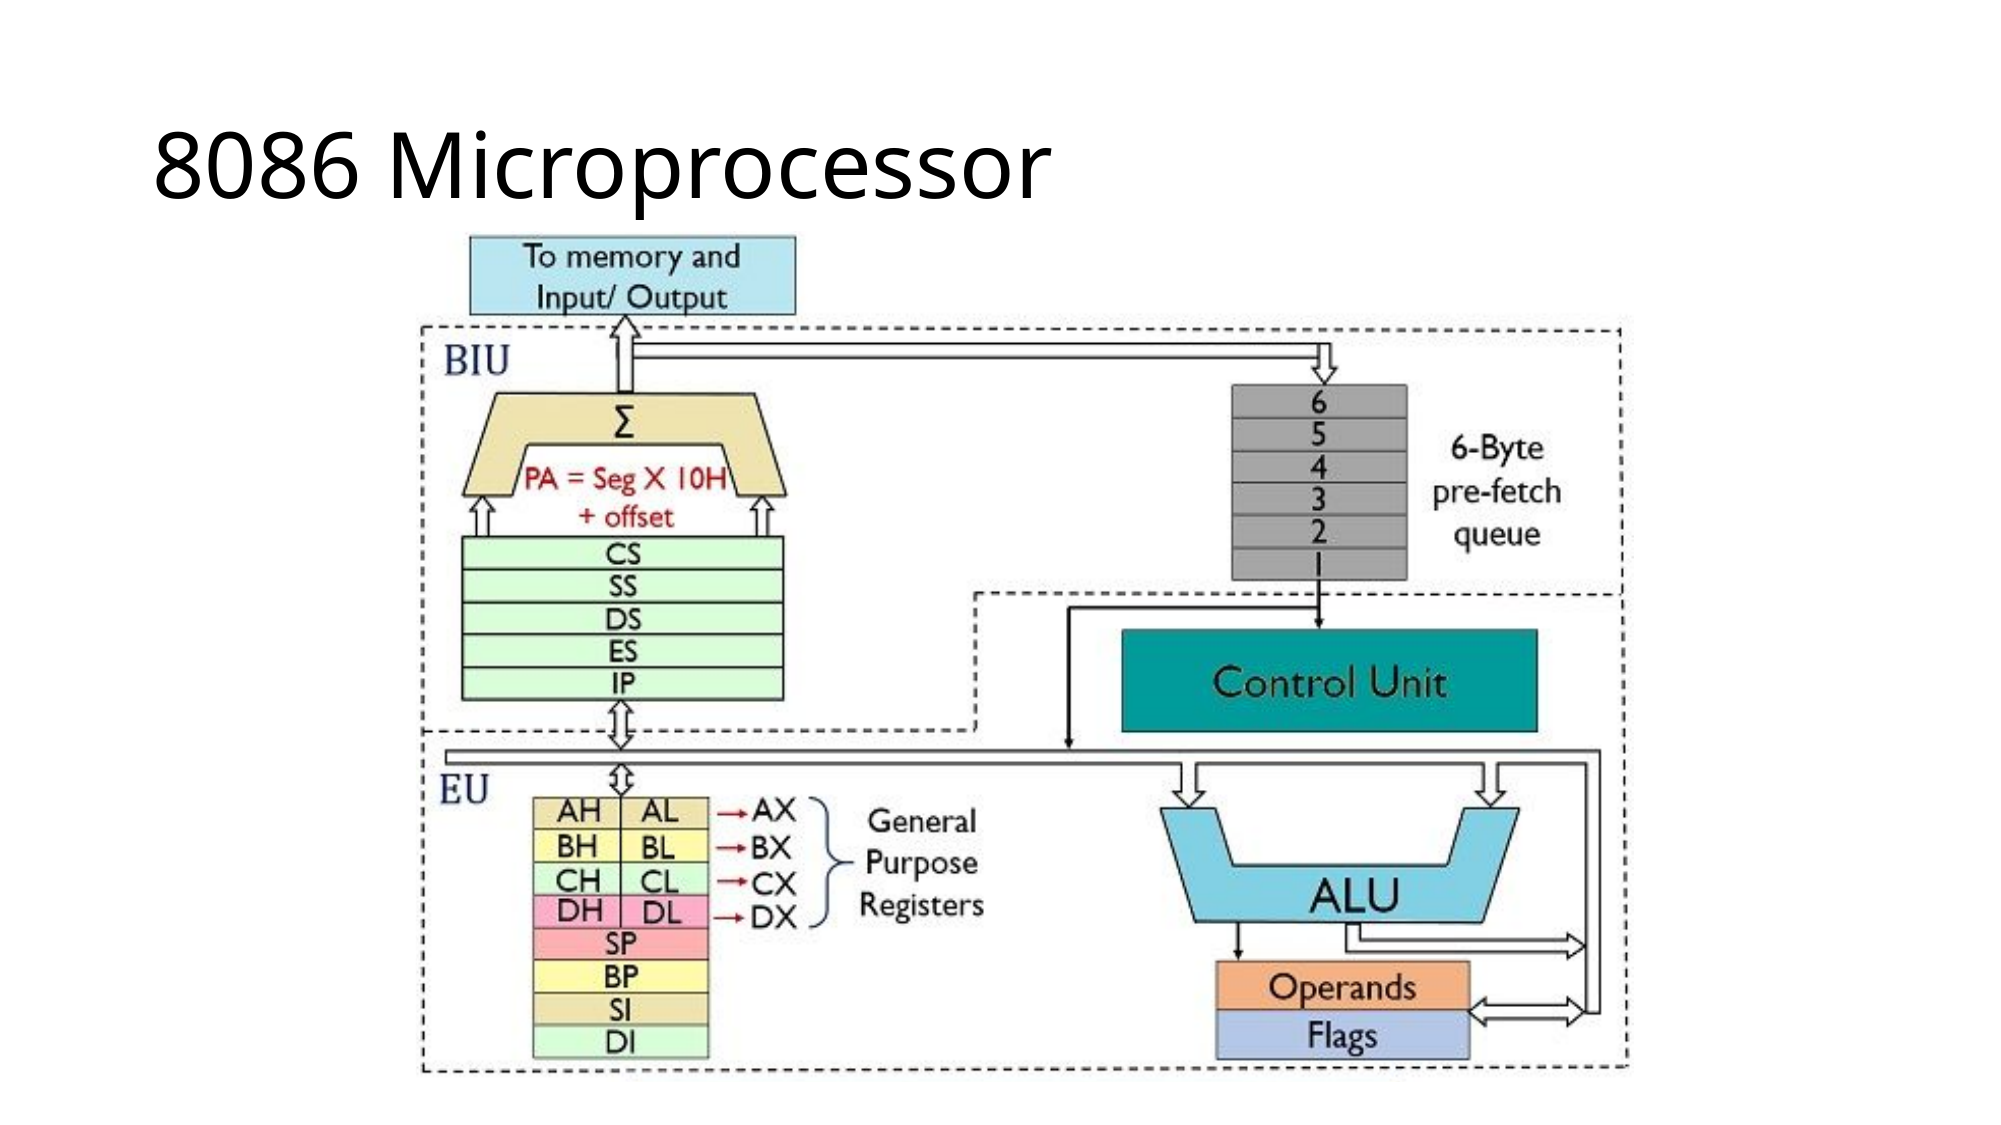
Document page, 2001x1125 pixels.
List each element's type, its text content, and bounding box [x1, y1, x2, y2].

picture [415, 231, 1634, 1082]
title 8086 Microprocessor [137, 59, 1863, 278]
